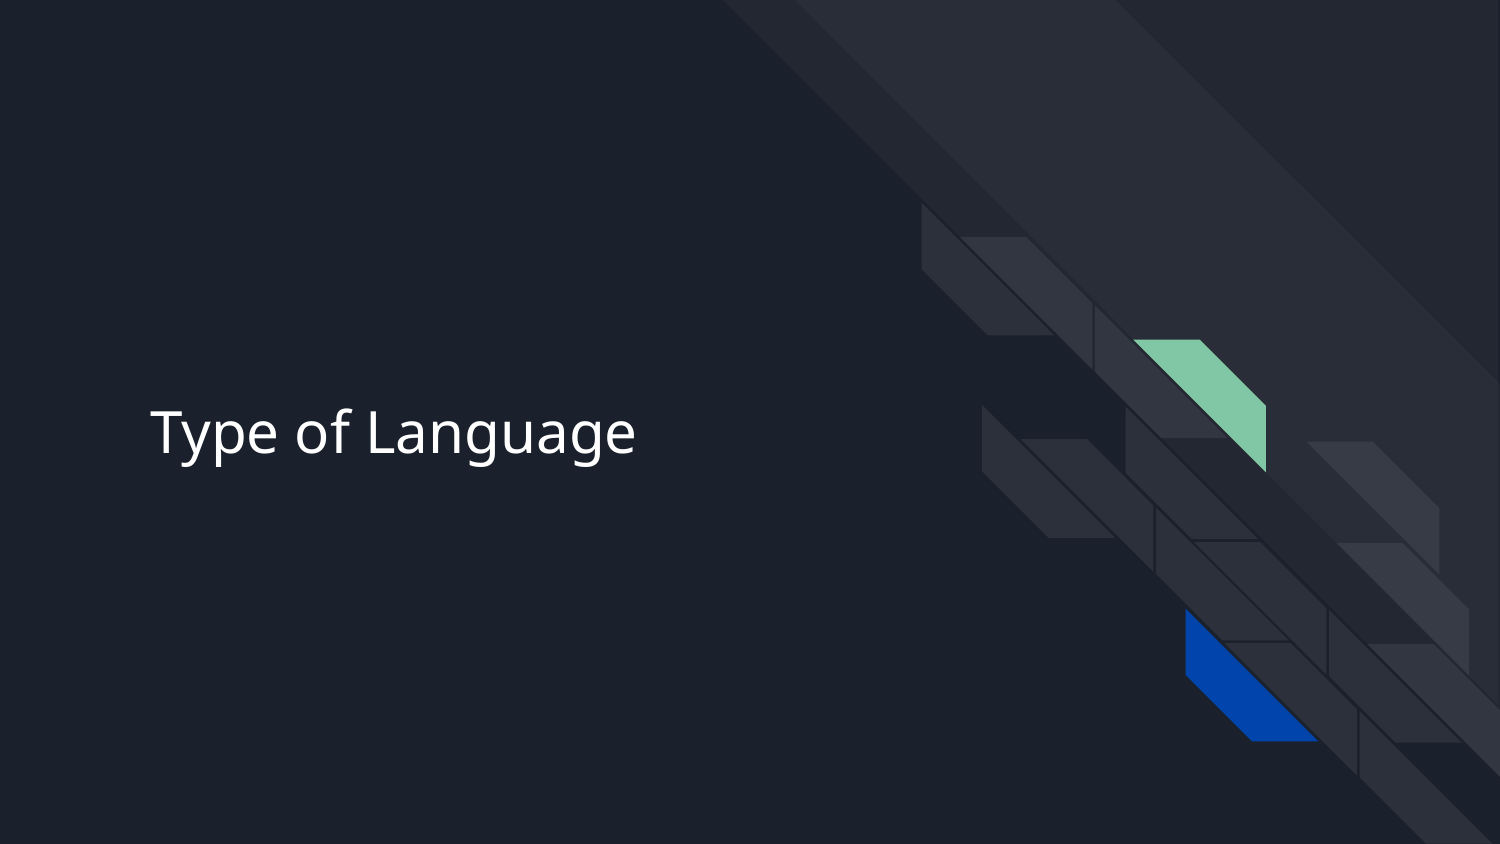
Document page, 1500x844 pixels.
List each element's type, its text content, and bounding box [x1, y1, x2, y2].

title Type of Language [135, 336, 888, 526]
